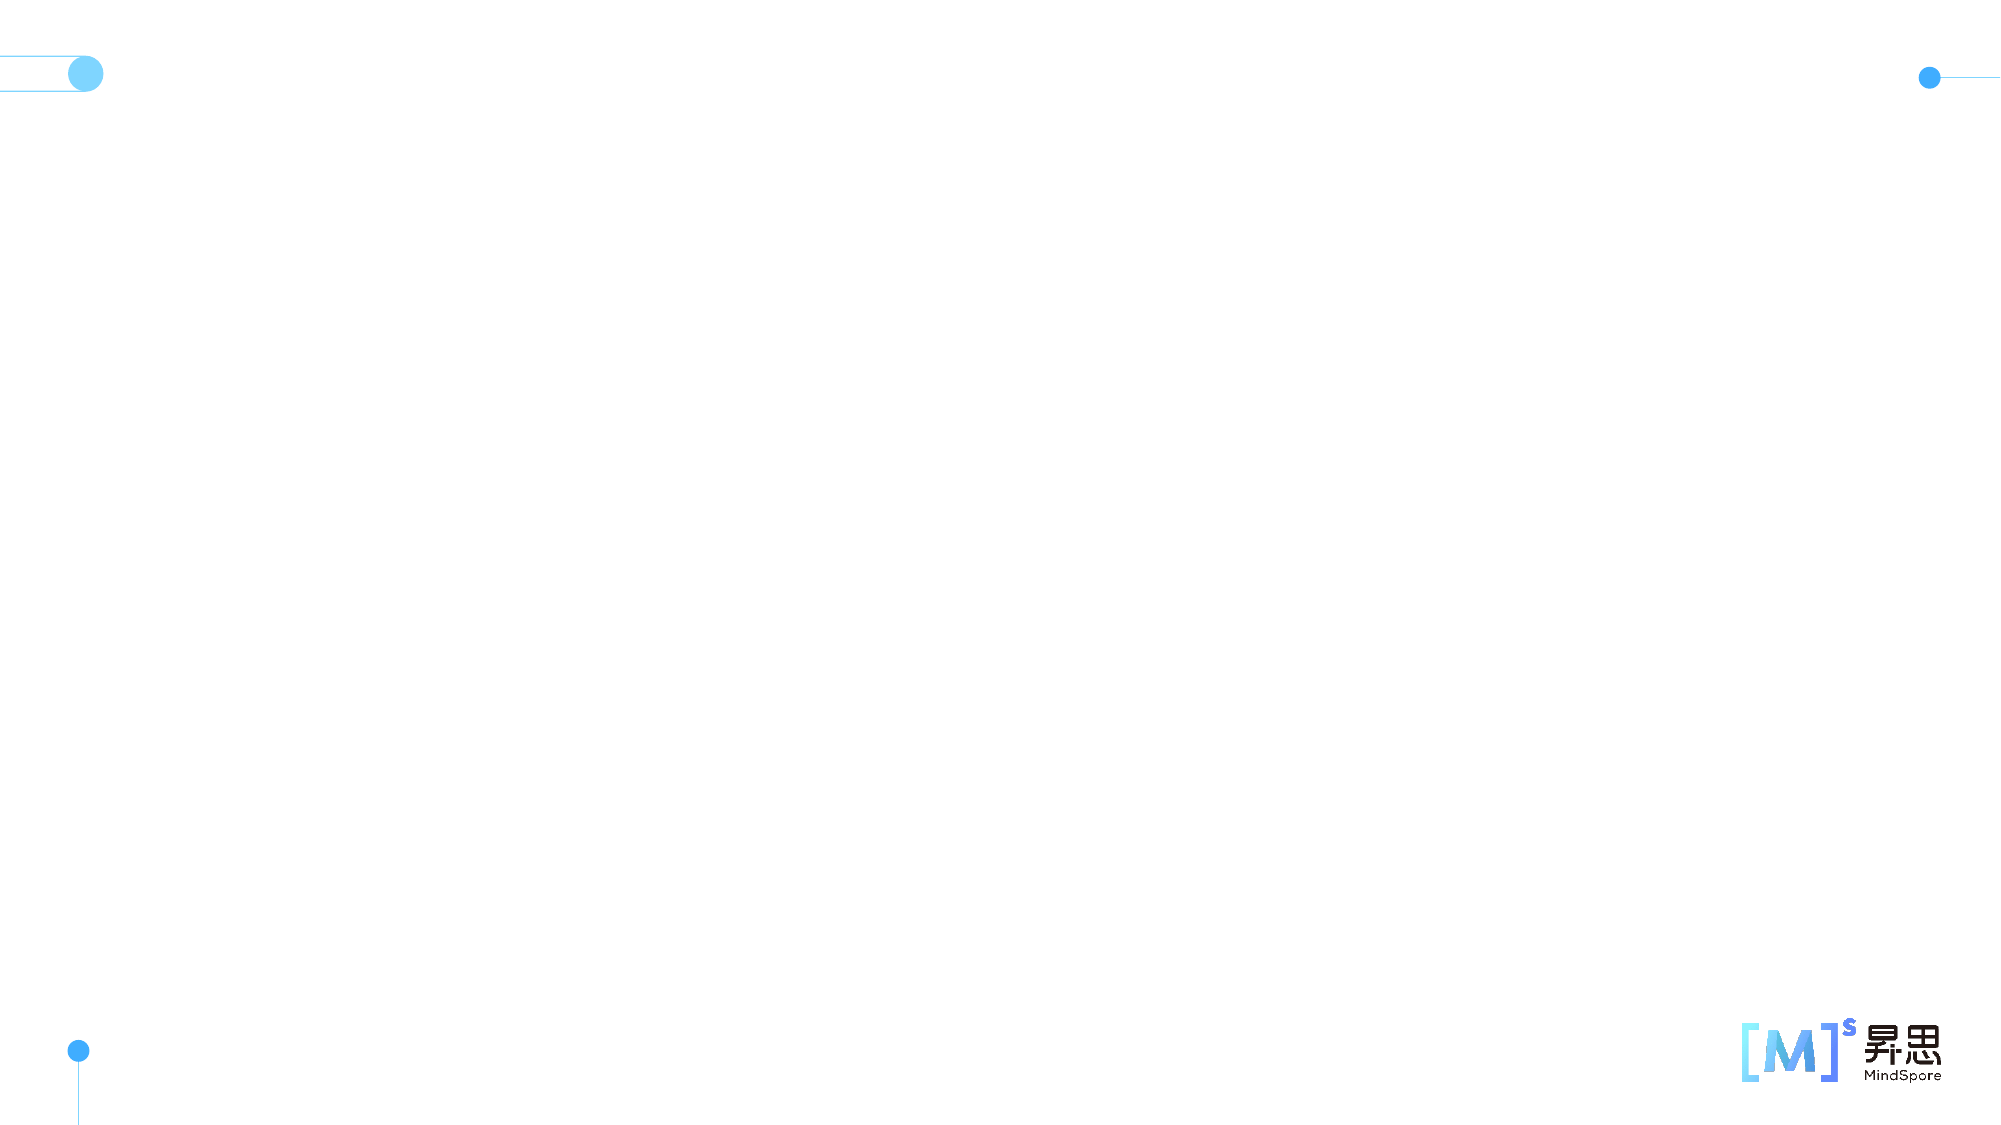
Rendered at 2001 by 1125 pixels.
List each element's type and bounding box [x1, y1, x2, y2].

picture [1742, 1018, 1941, 1083]
